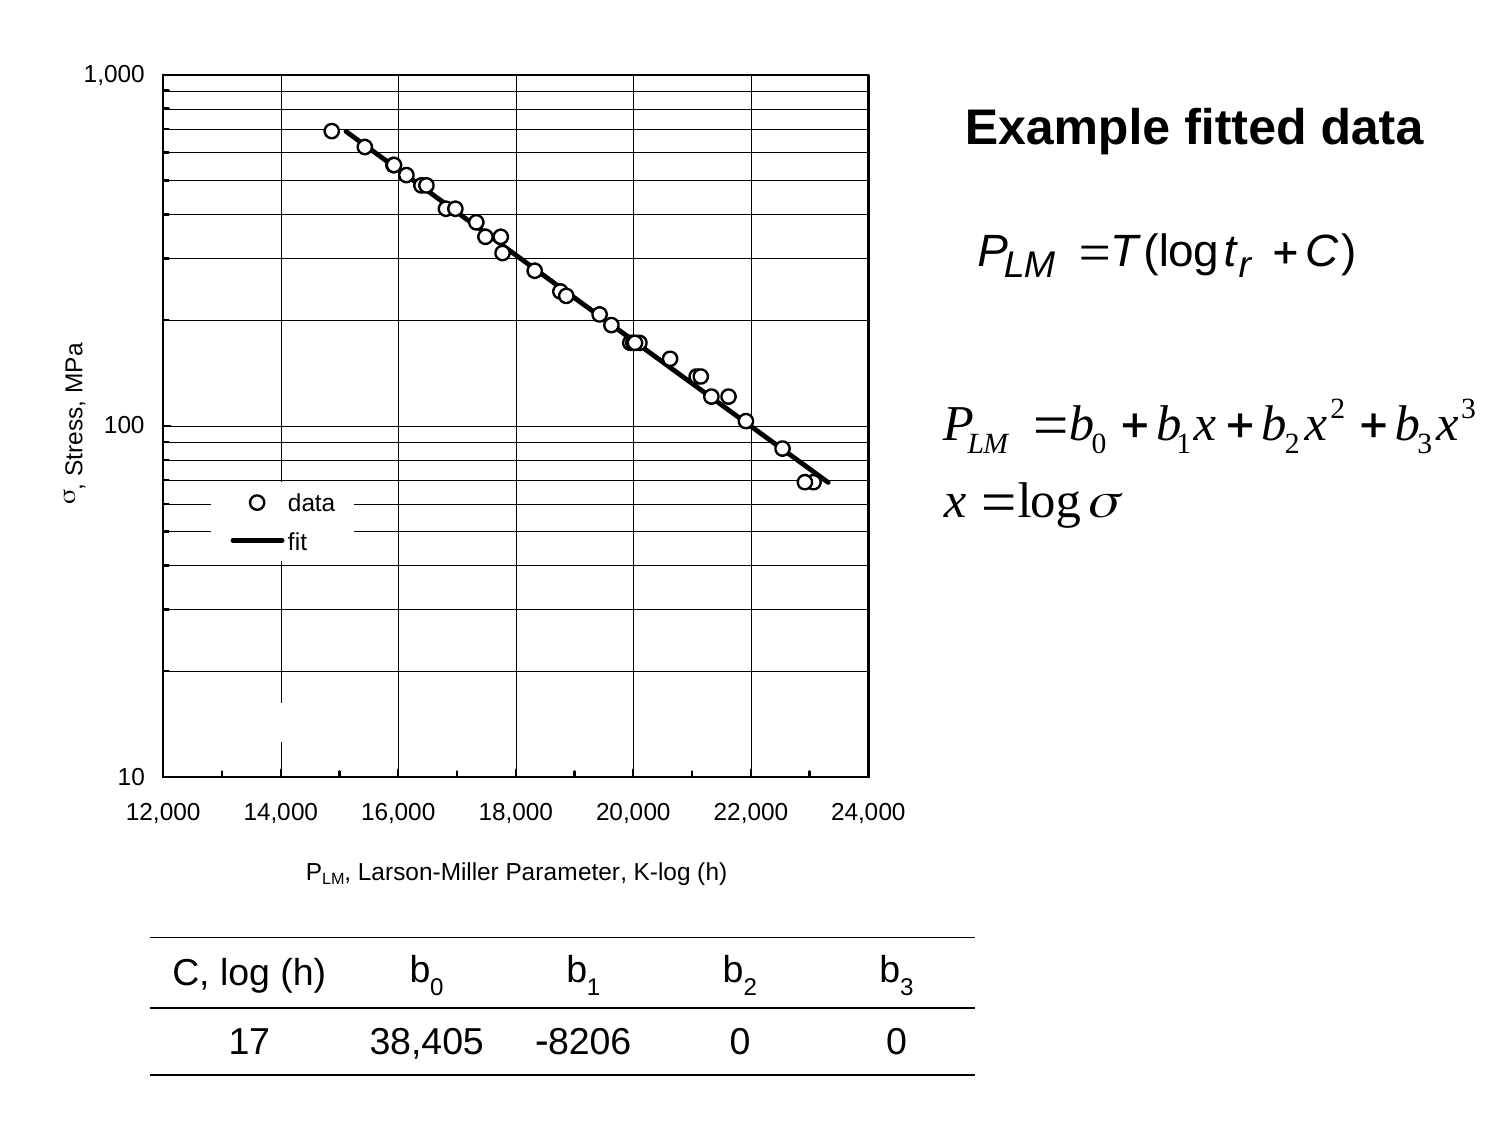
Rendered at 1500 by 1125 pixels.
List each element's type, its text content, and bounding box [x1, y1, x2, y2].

table_header b2 [662, 938, 818, 1007]
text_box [974, 224, 1360, 283]
table_header C, log (h) [150, 938, 348, 1007]
table_cell 38,405 [348, 1009, 505, 1074]
table_cell -8206 [505, 1009, 662, 1074]
table_cell 0 [662, 1009, 818, 1074]
table_cell 0 [818, 1009, 975, 1074]
table_header b0 [348, 938, 505, 1007]
table_cell 17 [150, 1009, 348, 1074]
text_box Example fitted data [949, 87, 1439, 163]
picture [37, 37, 926, 903]
table_header b1 [505, 938, 662, 1007]
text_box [933, 386, 1485, 538]
table_header b3 [818, 938, 975, 1007]
